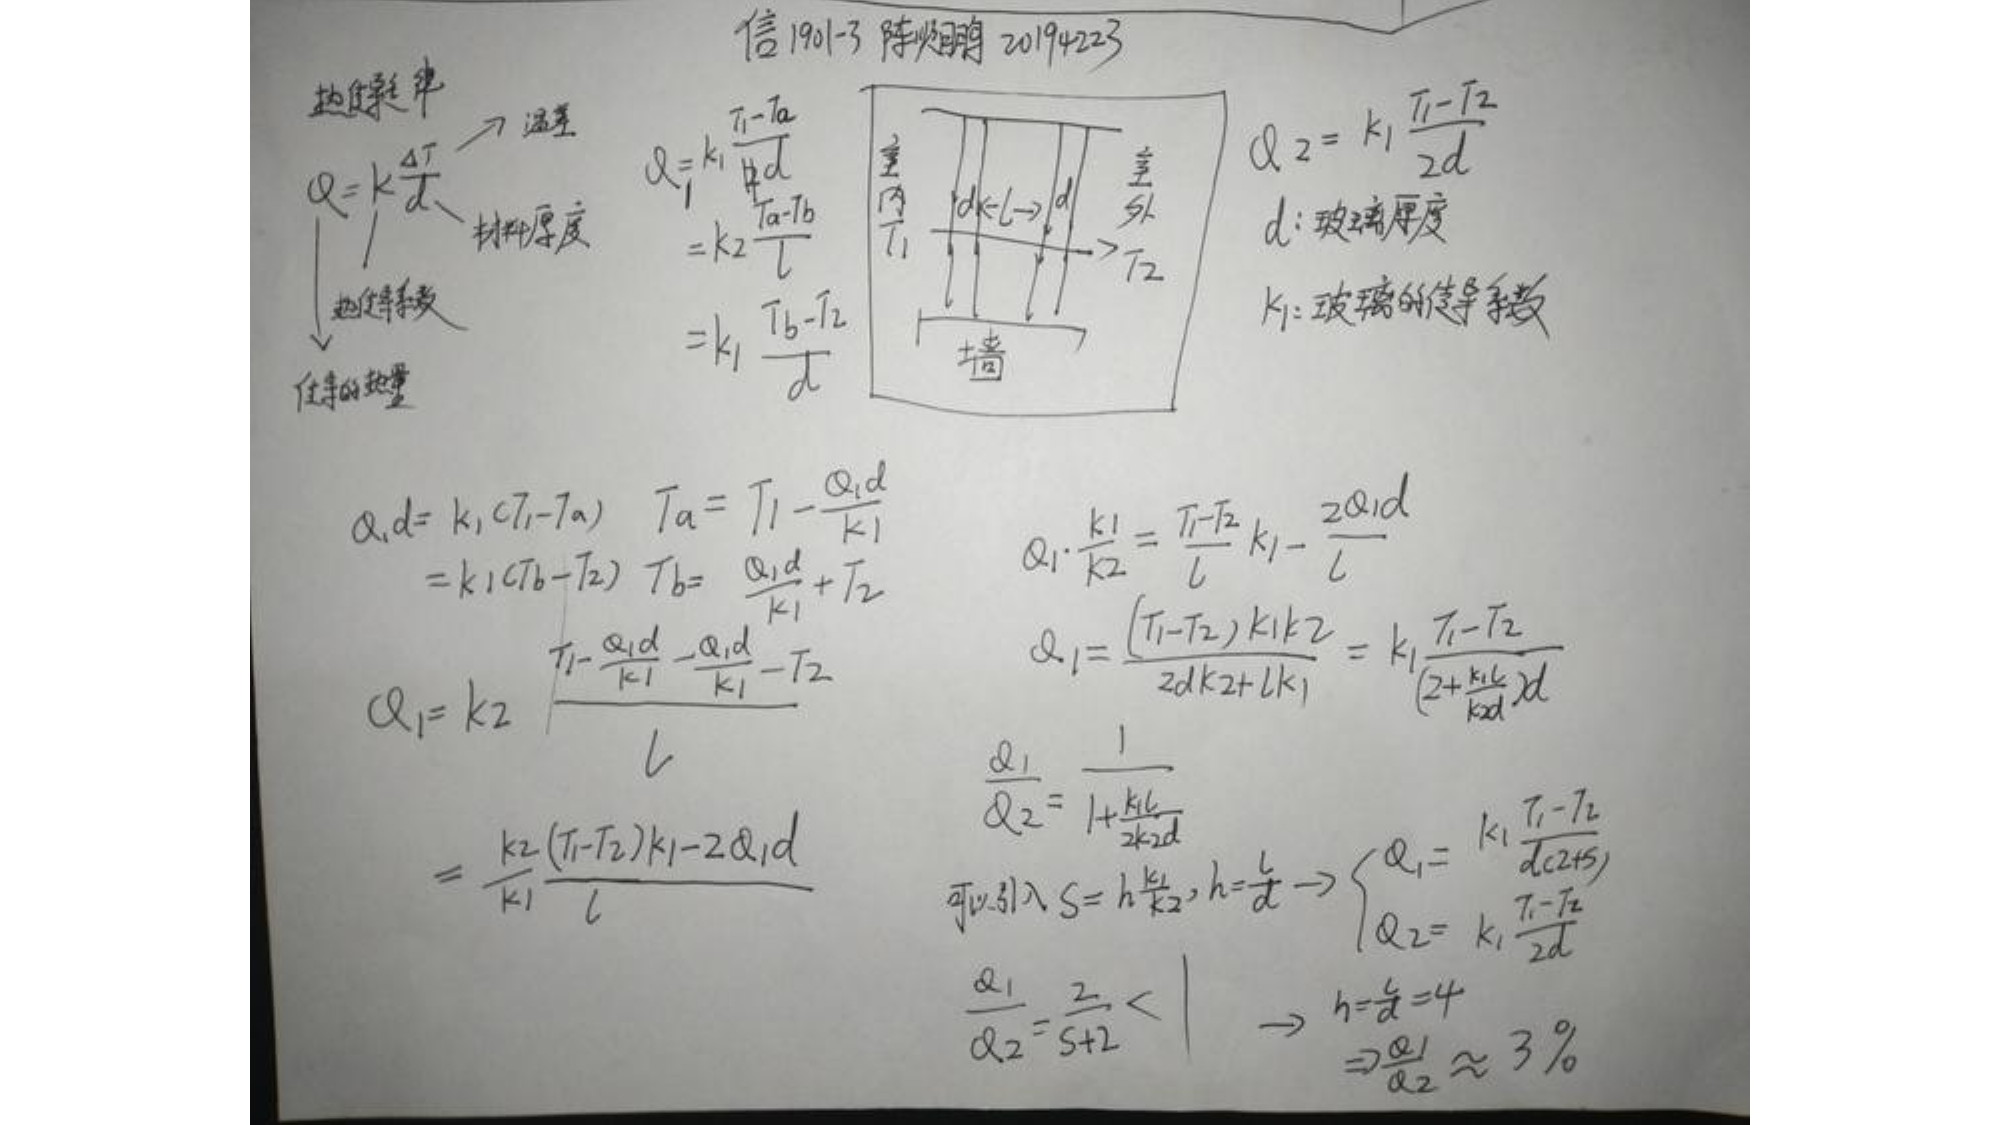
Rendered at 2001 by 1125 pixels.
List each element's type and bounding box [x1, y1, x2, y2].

picture [250, 0, 1750, 1125]
